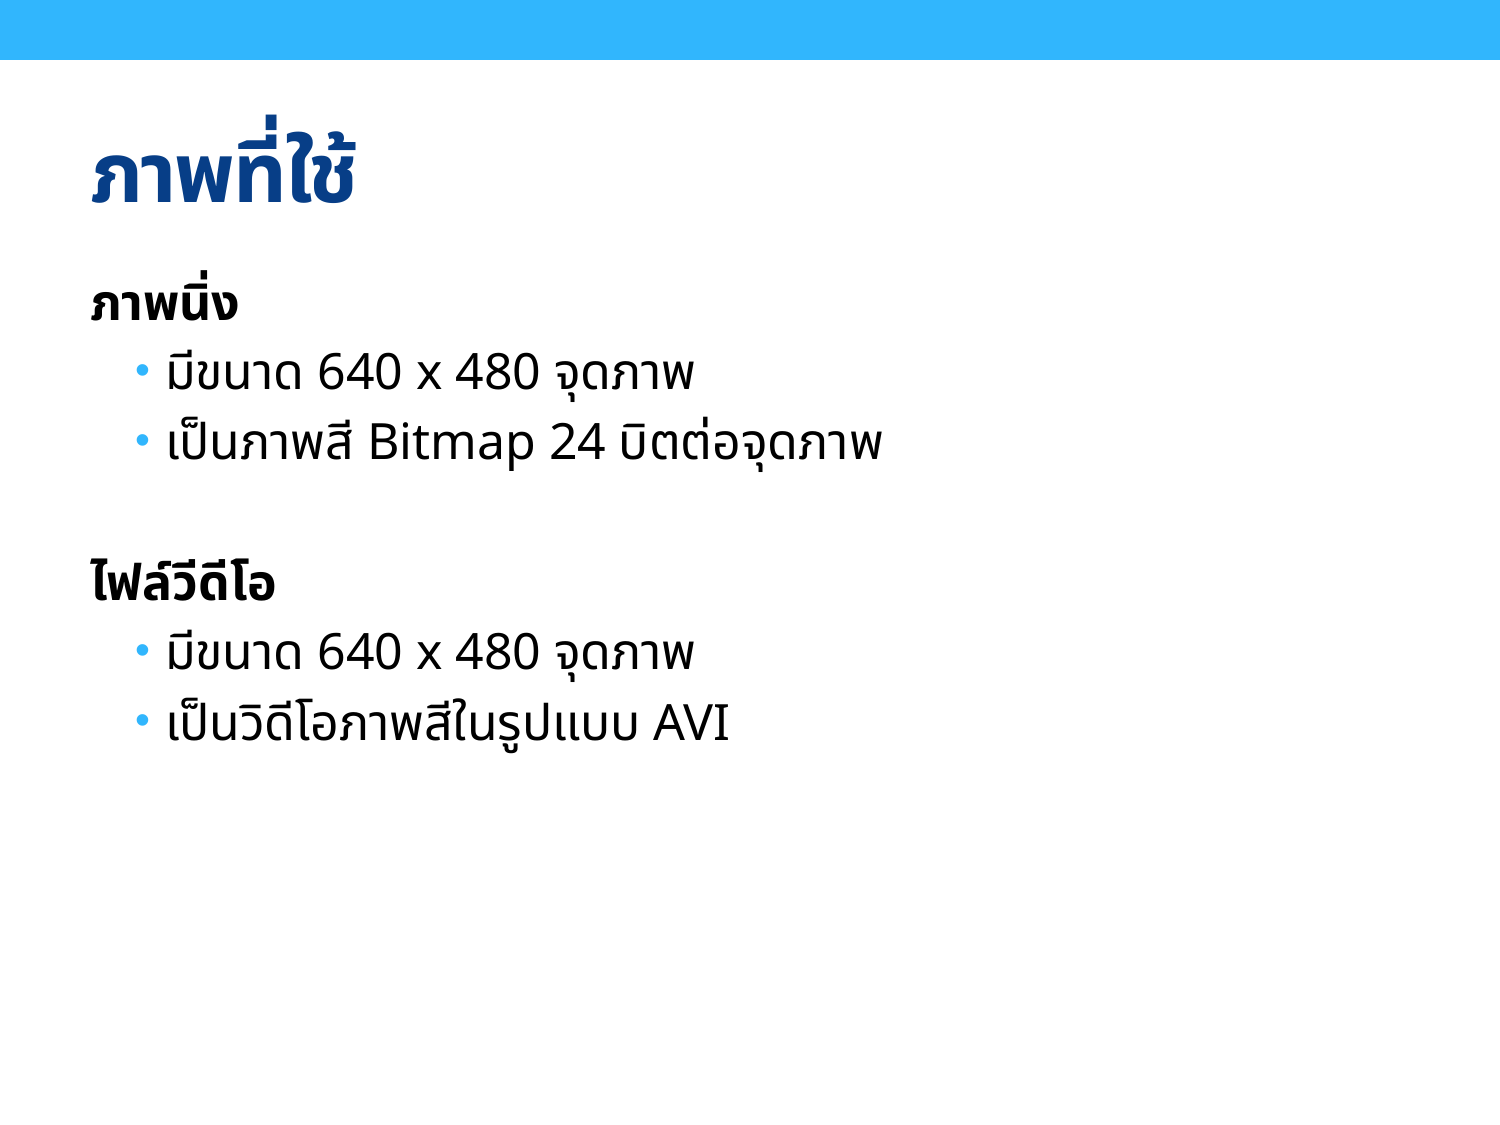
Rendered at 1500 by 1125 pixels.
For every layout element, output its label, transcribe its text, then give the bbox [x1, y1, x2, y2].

title ภาพที่ใช้ [75, 87, 1425, 250]
list ภาพนิ่ง มีขนาด 640 x 480 จุดภาพ เป็นภาพสี Bitmap 24 บิตต่อจุดภาพ ไฟล์วีดีโอ มีขนาด 640 x 480 จุดภาพ เป็นวิดีโอภาพสีในรูปแบบ AVI [75, 262, 1425, 1063]
